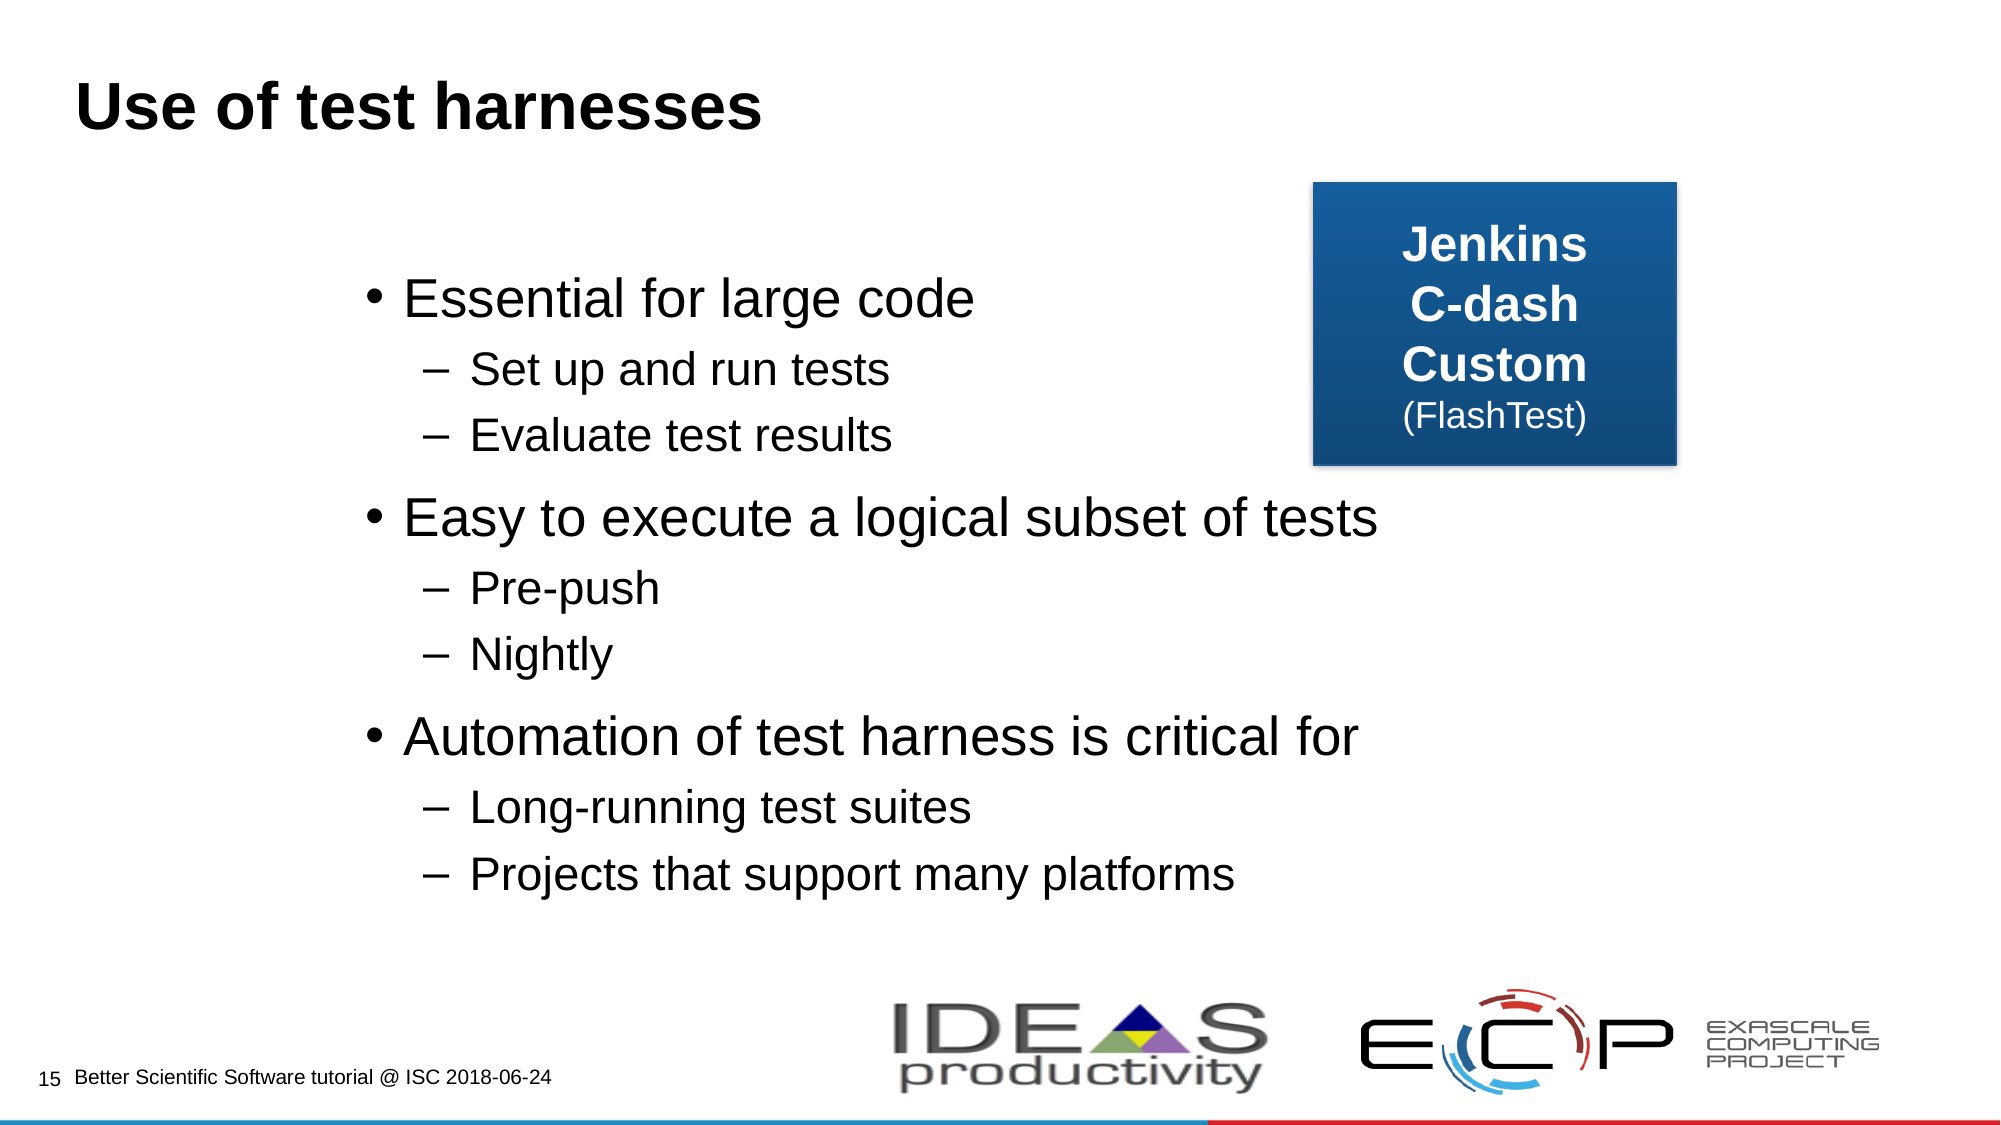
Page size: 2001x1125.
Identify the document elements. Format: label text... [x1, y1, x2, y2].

picture [1361, 989, 1879, 1095]
title Use of test harnesses [59, 67, 1927, 152]
text_box Jenkins C-dash Custom (FlashTest) [1313, 182, 1677, 466]
list Essential for large code Set up and run tests Evaluate test results Easy to execute a logical subset of tests Pre-push Nightly Automation of test harness is critical for Long-running test suites Projects that support many platforms [350, 262, 1398, 991]
picture [878, 995, 1282, 1101]
